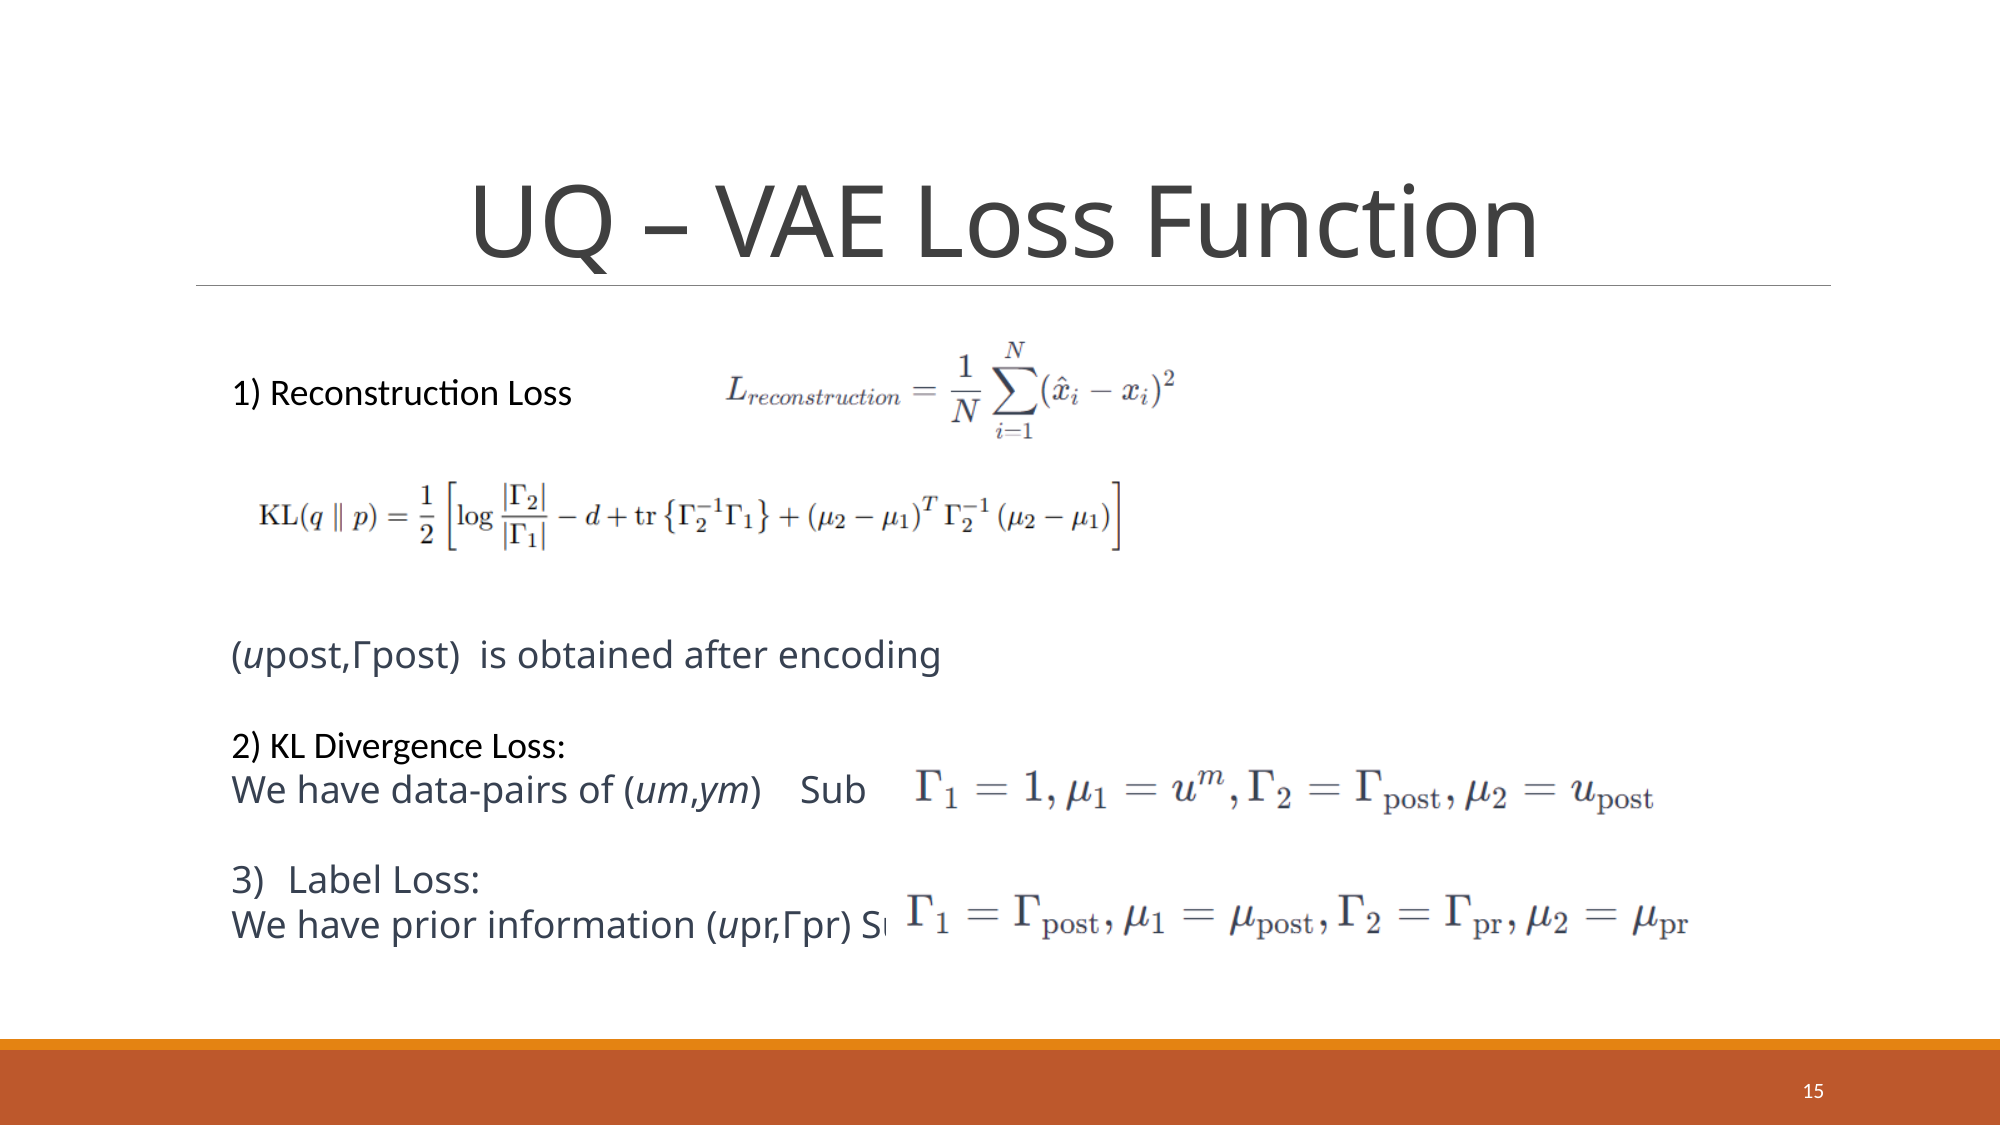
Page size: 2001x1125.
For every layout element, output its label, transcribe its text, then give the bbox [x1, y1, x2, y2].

text_box 1) Reconstruction Loss [216, 360, 645, 420]
title UQ – VAE Loss Function [180, 47, 1830, 285]
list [227, 464, 1177, 581]
slide_number 15 [1624, 1059, 1840, 1120]
text_box (upost​,Γpost​) is obtained after encoding 2) KL Divergence Loss: We have data-pairs of (um,ym) Sub Label Loss: We have prior information (upr​,Γpr​) Sub [216, 623, 1830, 954]
picture [886, 859, 1713, 951]
picture [688, 318, 1248, 466]
picture [886, 724, 1678, 827]
